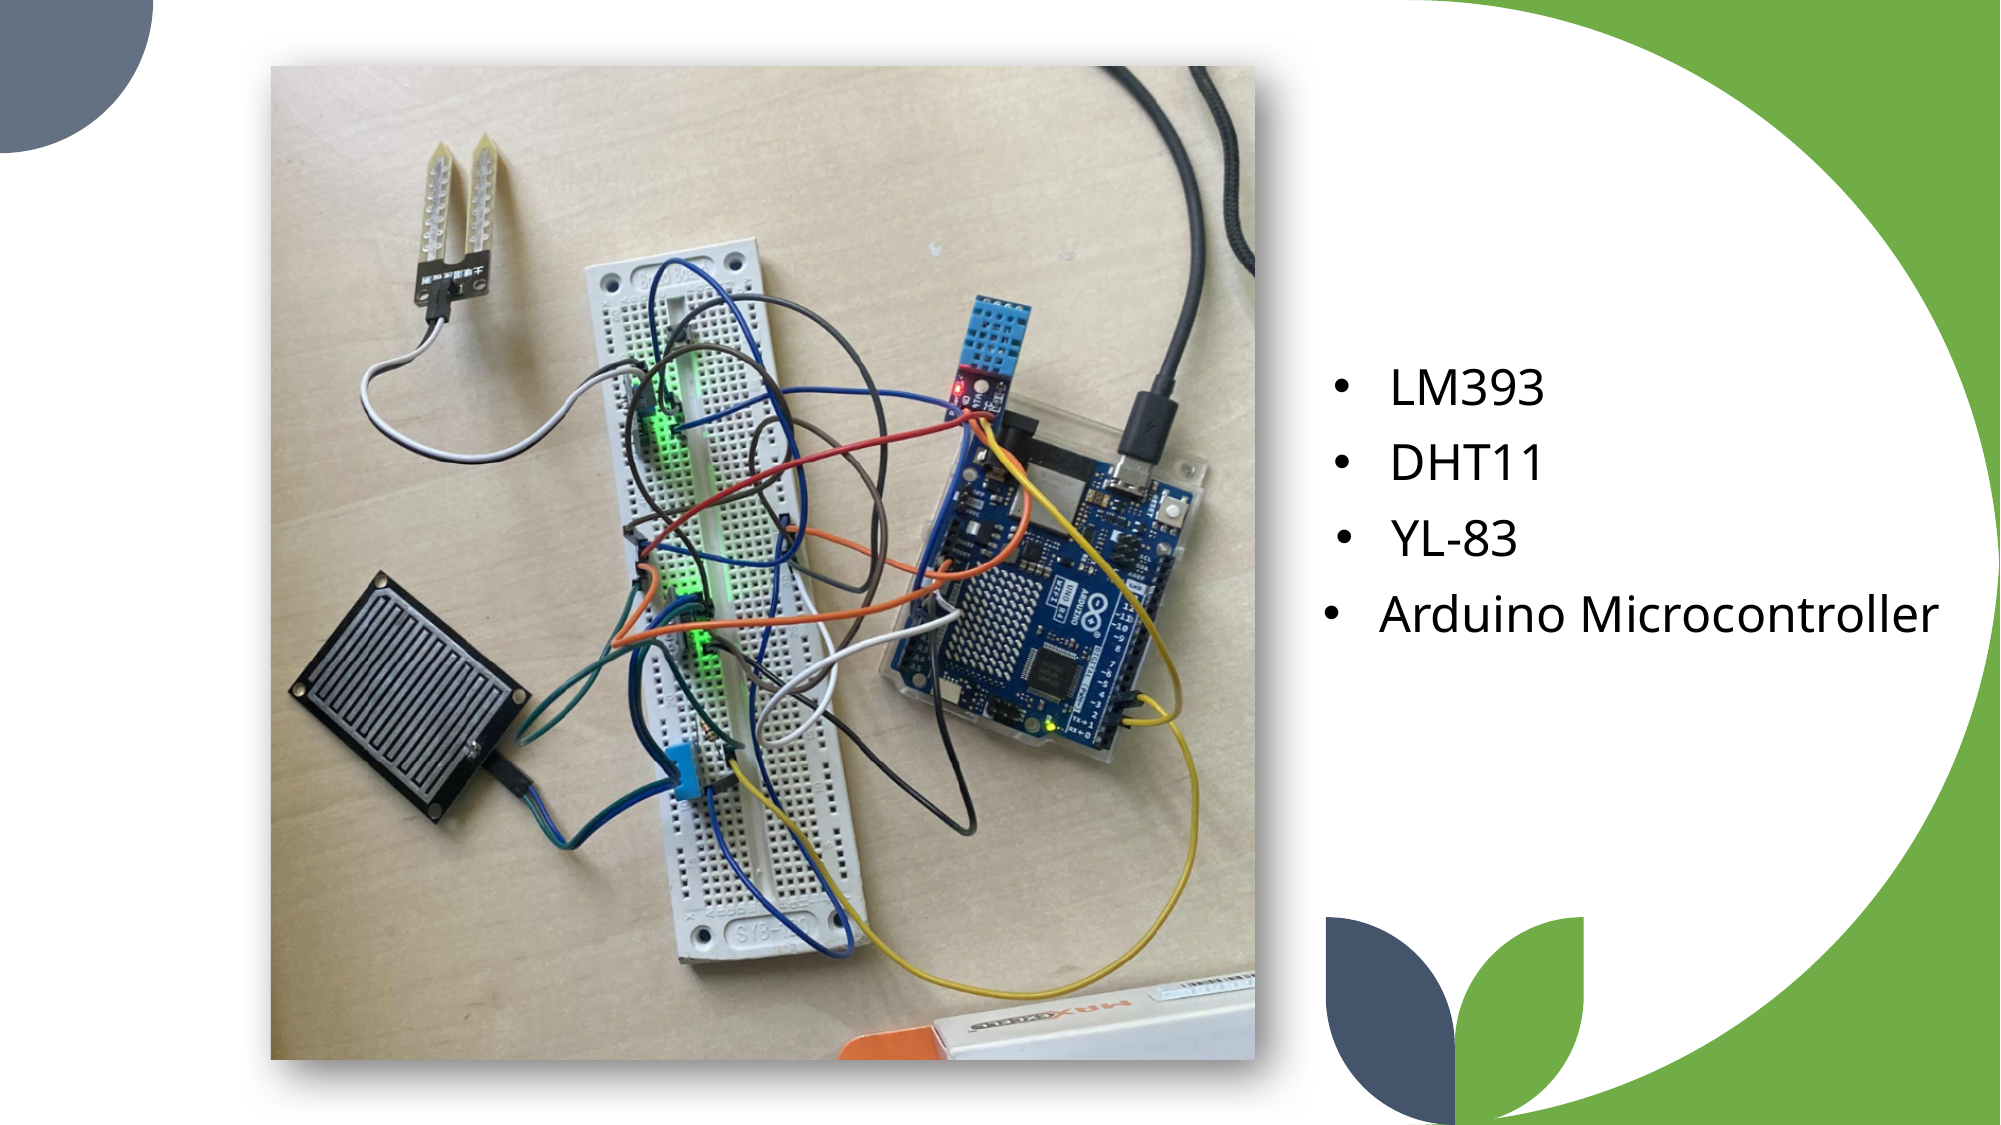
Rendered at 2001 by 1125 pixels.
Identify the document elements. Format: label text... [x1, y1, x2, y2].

picture [264, 66, 1260, 1060]
text_box LM393 [1318, 347, 1562, 423]
text_box YL-83 [1320, 499, 1535, 574]
text_box Arduino Microcontroller [1308, 574, 1956, 650]
text_box DHT11 [1318, 423, 1563, 499]
